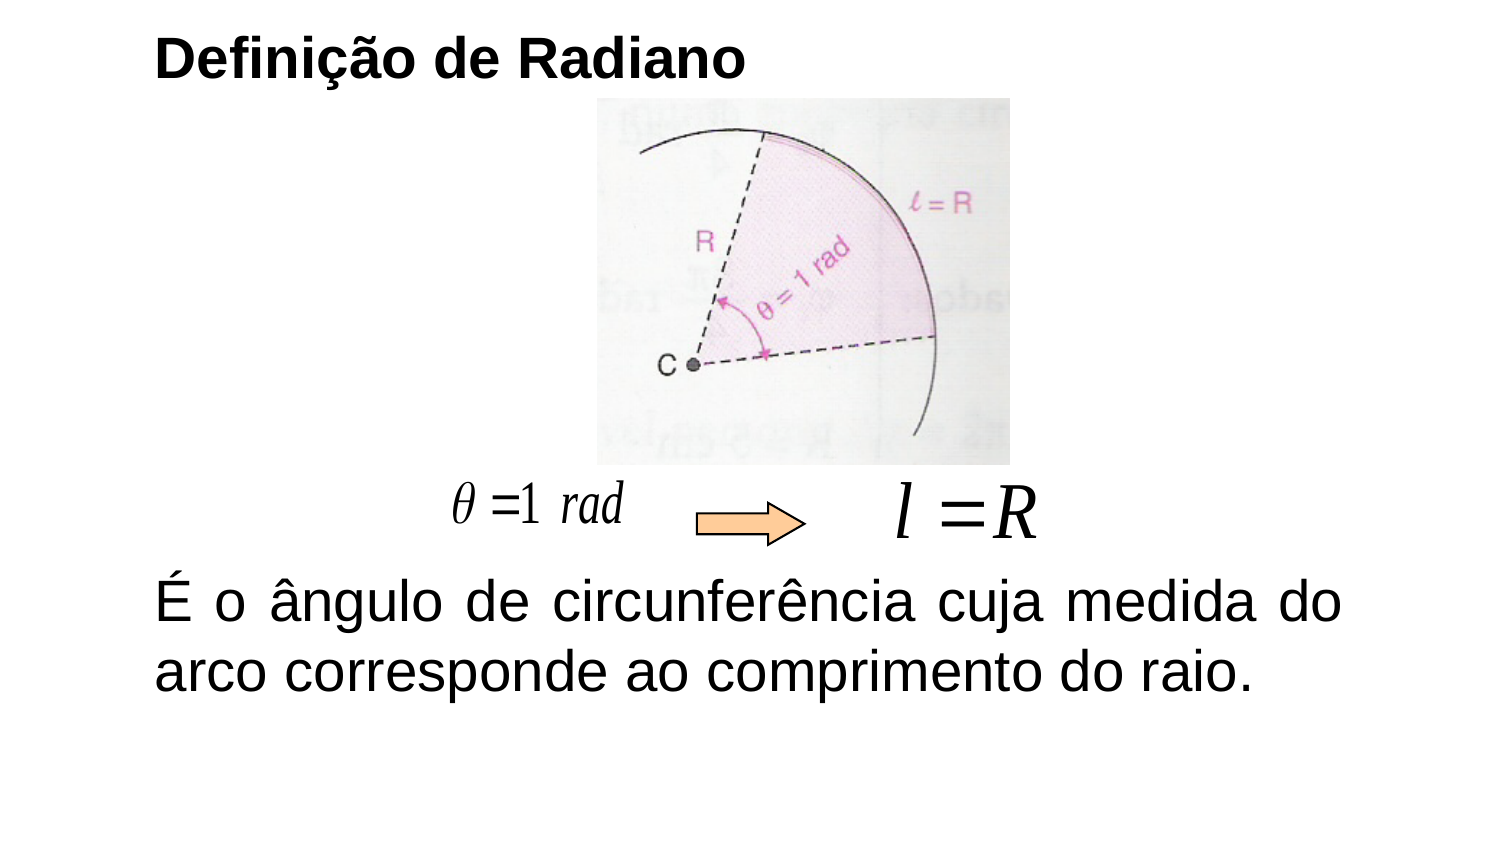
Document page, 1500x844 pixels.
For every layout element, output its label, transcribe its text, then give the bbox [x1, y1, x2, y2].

text_box Definição de Radiano É o ângulo de circunferência cuja medida do arco corresponde ao comprimento do raio. [140, 13, 1360, 711]
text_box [445, 98, 1055, 559]
